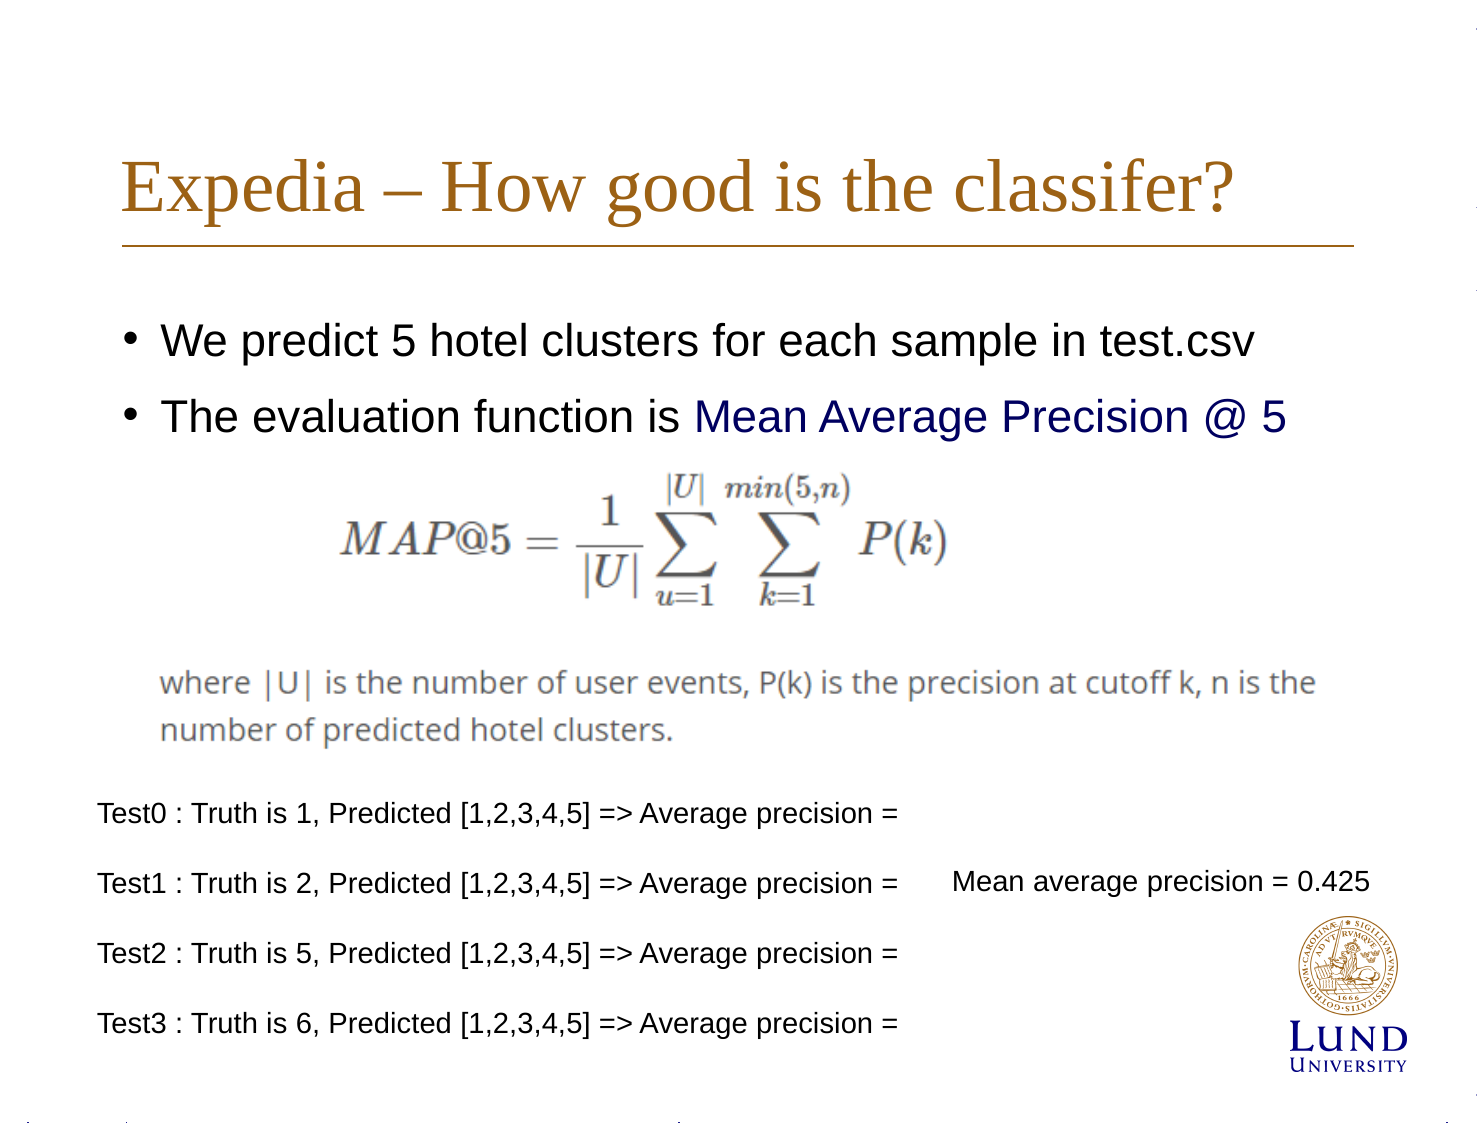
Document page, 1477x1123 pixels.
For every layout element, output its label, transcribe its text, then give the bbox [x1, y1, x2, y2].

picture [279, 446, 1042, 648]
title Expedia – How good is the classifer? [105, 46, 1354, 234]
text_box Mean average precision = 0.425 [937, 855, 1386, 935]
picture [1290, 916, 1407, 1072]
list We predict 5 hotel clusters for each sample in test.csv The evaluation function is Mean Average Precision @ 5 [107, 302, 1353, 800]
picture [152, 663, 1353, 768]
